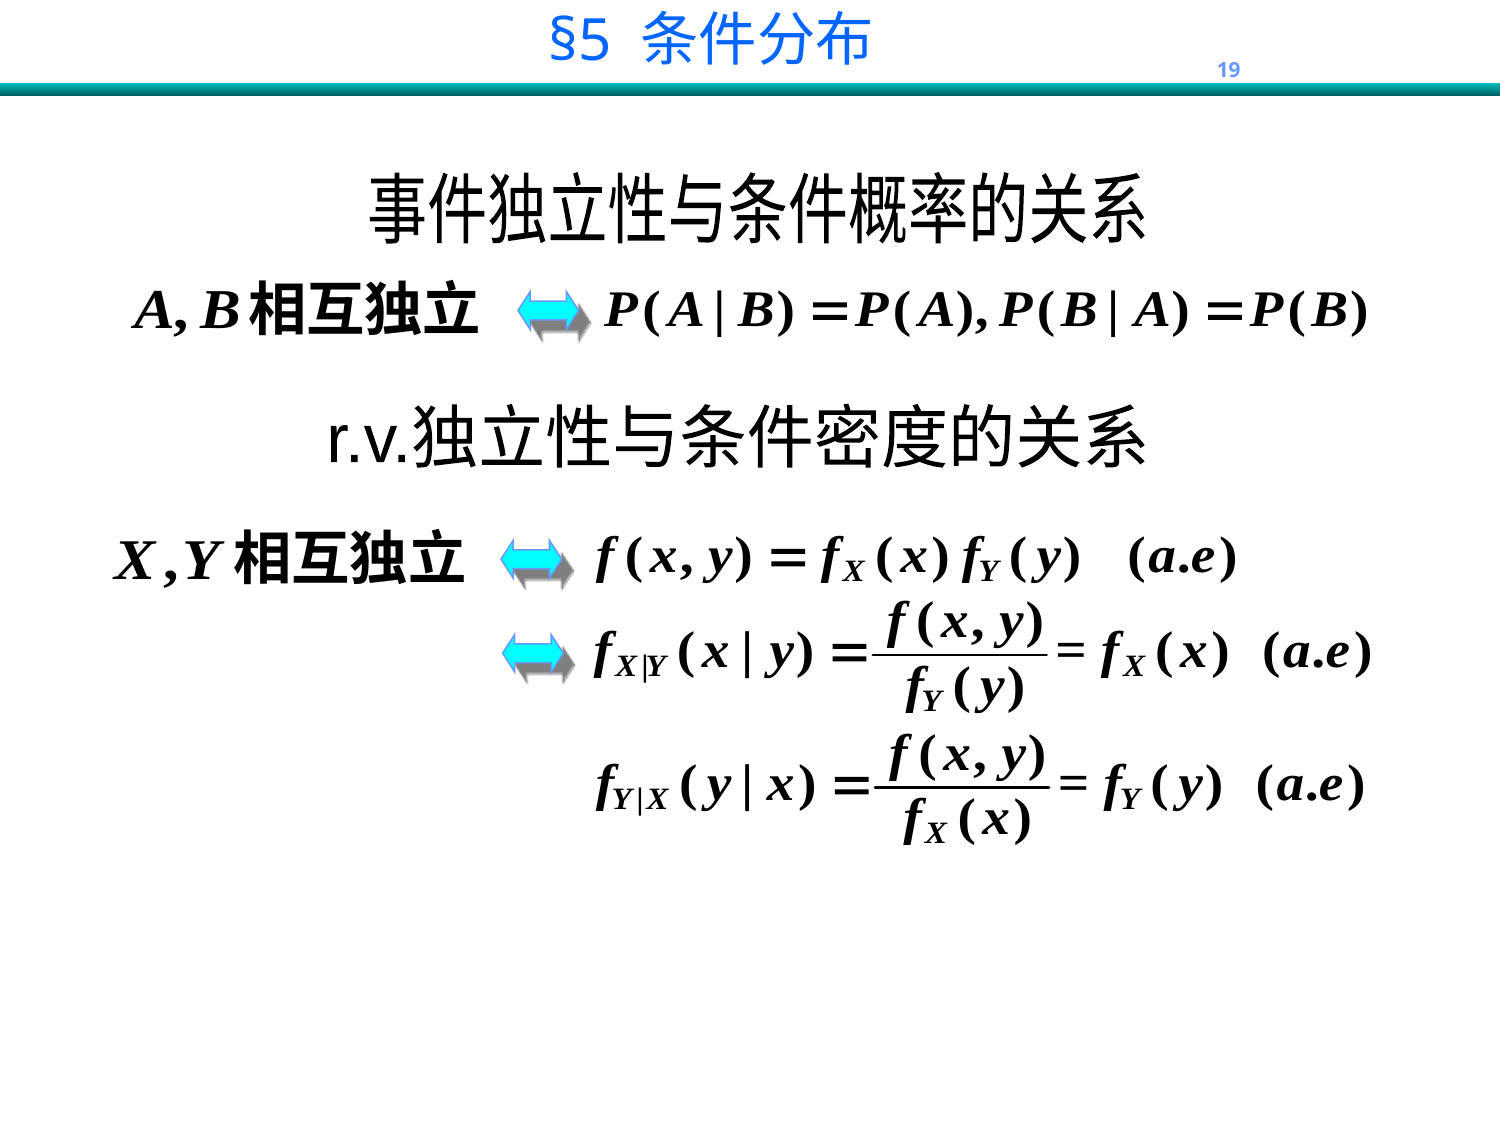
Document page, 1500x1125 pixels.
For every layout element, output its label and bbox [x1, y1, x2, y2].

text_box [502, 634, 564, 672]
text_box [572, 585, 1386, 725]
text_box [574, 717, 1378, 858]
text_box [117, 264, 574, 352]
text_box [591, 279, 1383, 353]
text_box [97, 513, 559, 604]
text_box [574, 521, 1250, 583]
